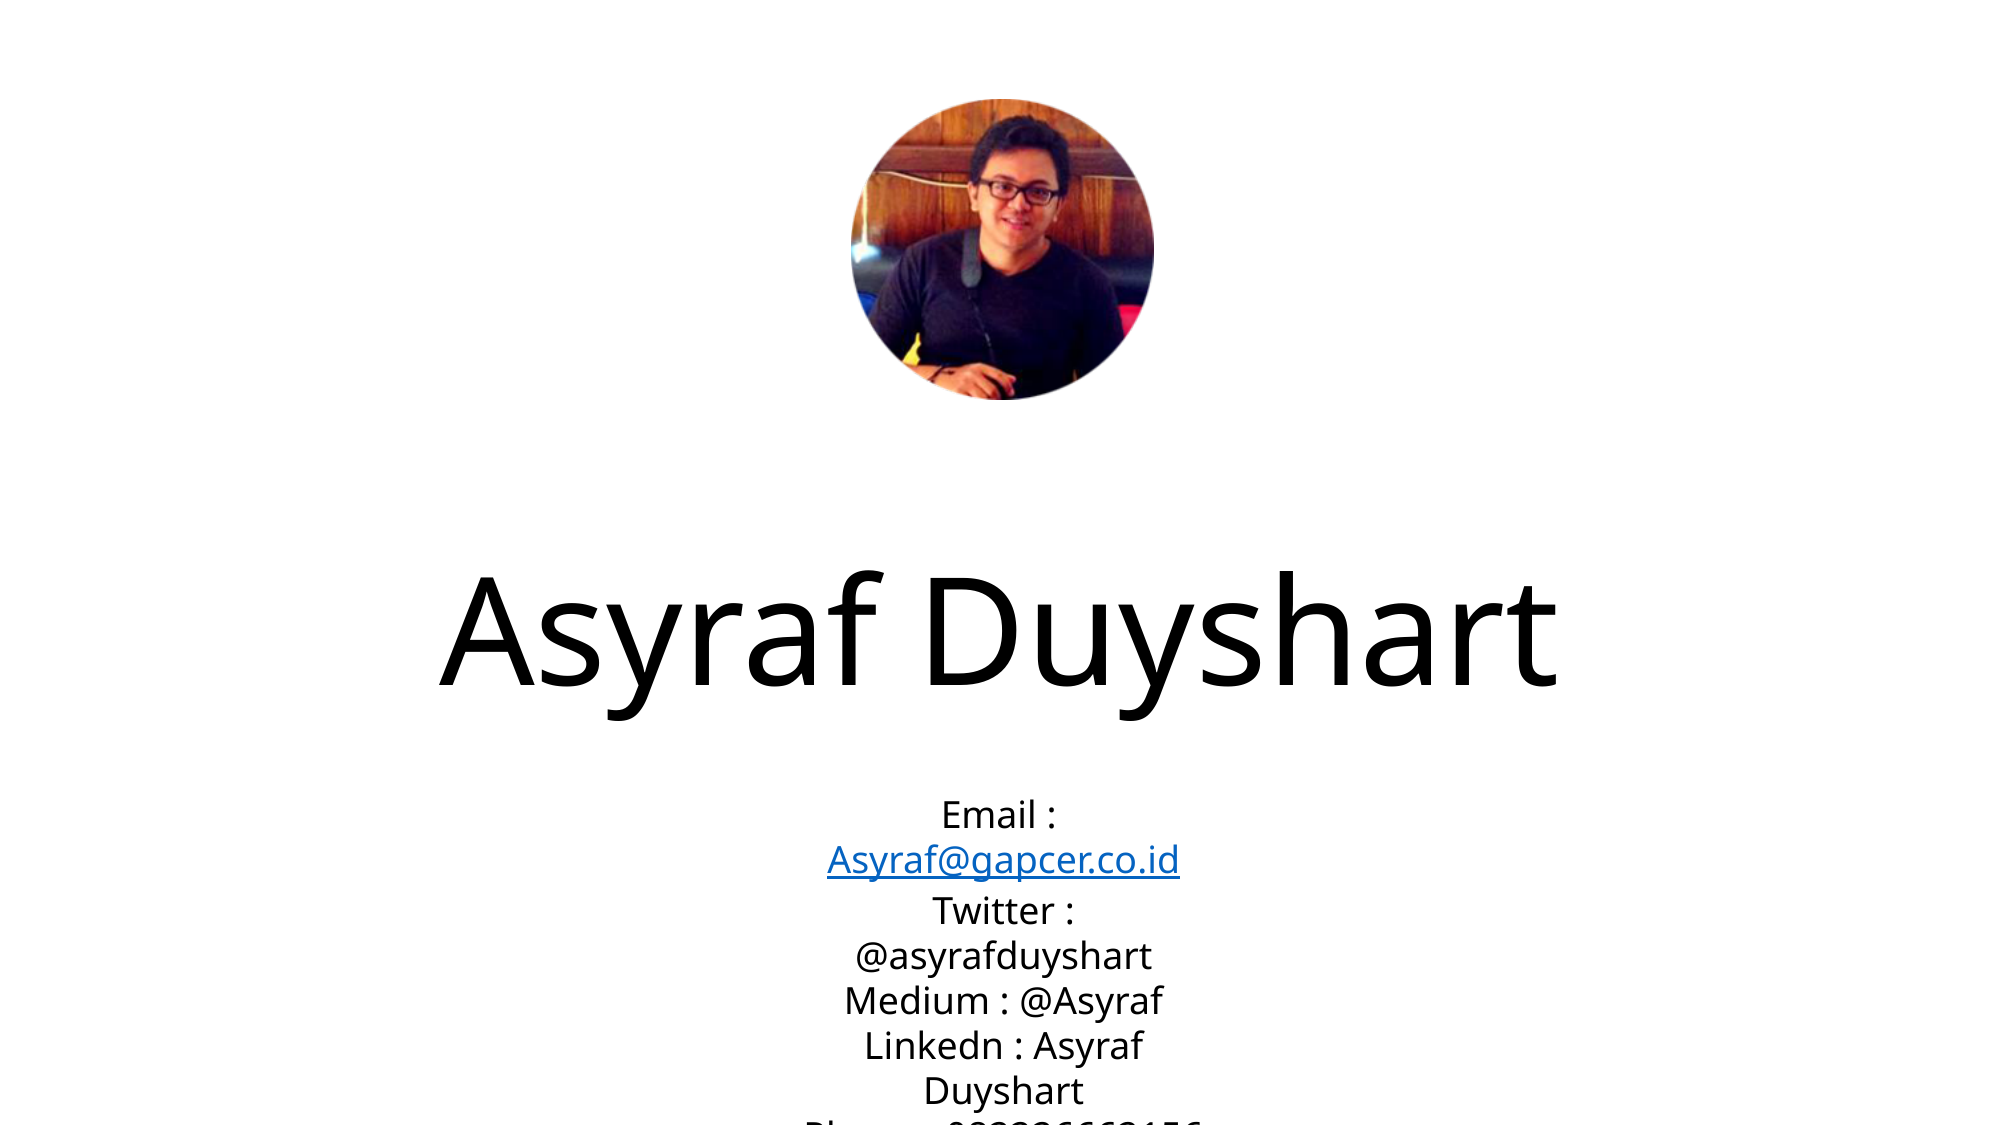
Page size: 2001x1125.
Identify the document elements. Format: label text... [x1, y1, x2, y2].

text_box Email : Asyraf@gapcer.co.id Twitter : @asyrafduyshart Medium : @Asyraf Linkedn : Asyraf Duyshart Phone : 082226662156 [764, 783, 1244, 1026]
text_box Asyraf Duyshart [391, 528, 1609, 726]
picture [851, 99, 1154, 401]
